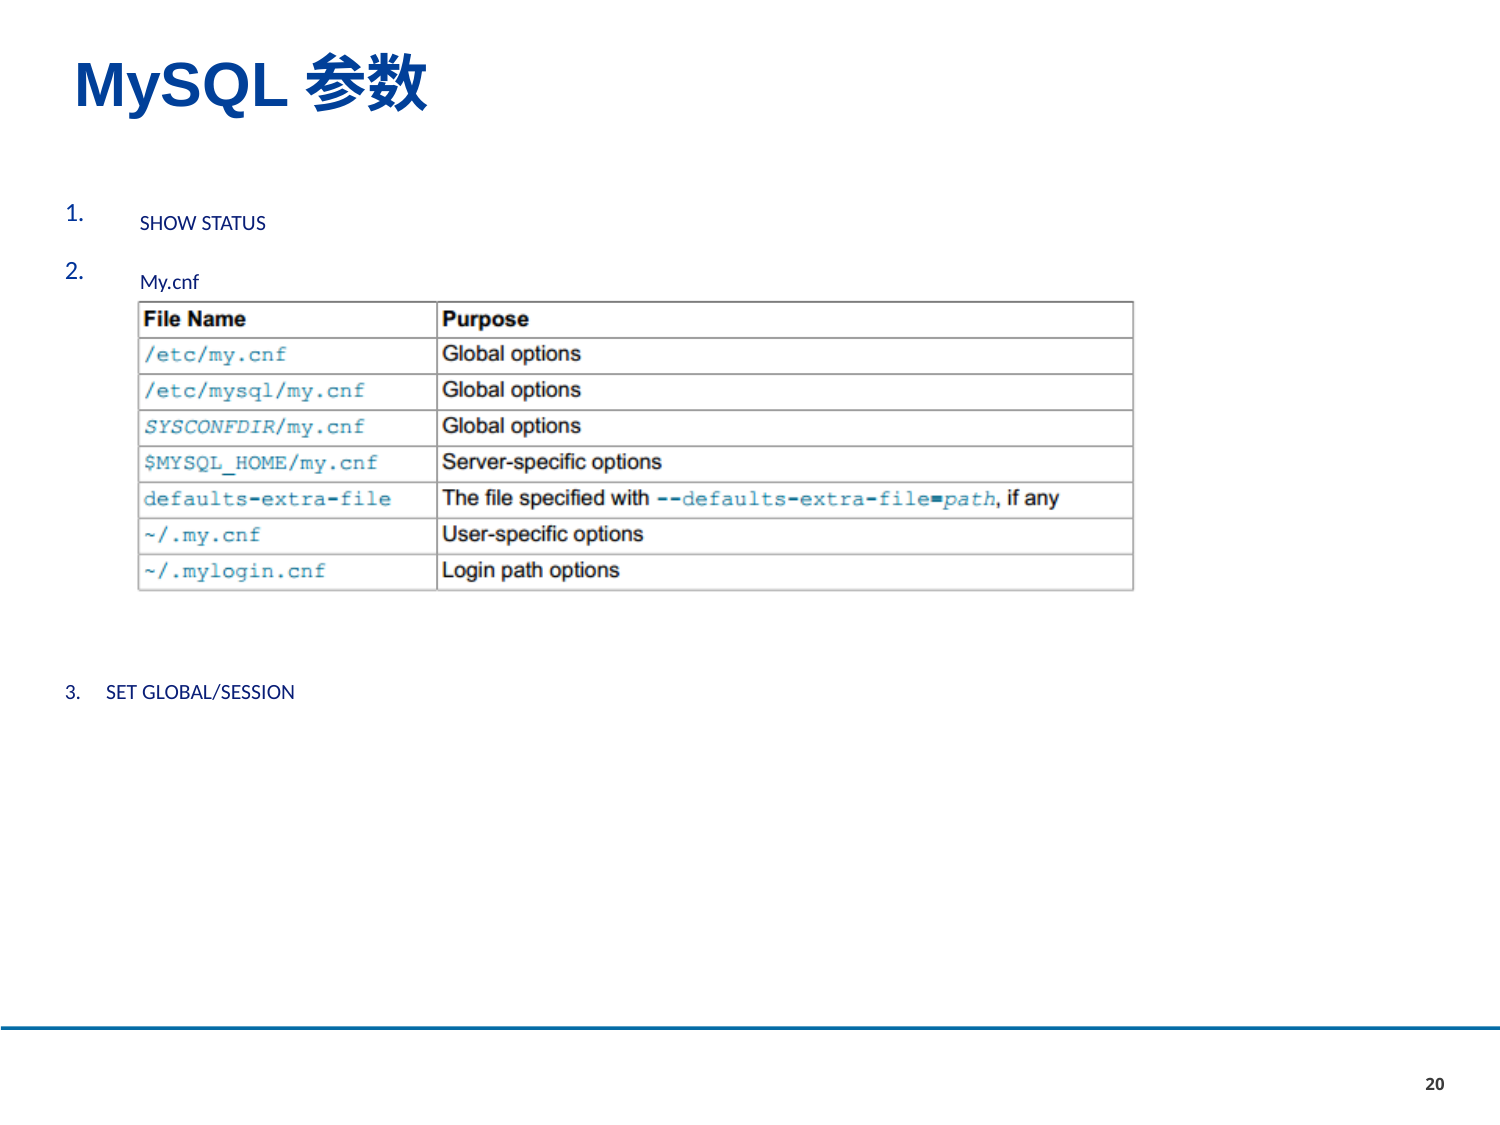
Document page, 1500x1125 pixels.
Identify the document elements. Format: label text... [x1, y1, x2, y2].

slide_number 20 [1398, 1046, 1460, 1092]
list [50, 560, 1374, 864]
text_box SHOW STATUS My.cnf 3. SET GLOBAL/SESSION [50, 176, 1500, 560]
picture [130, 292, 1142, 601]
title MySQL参数 [59, 36, 1082, 133]
